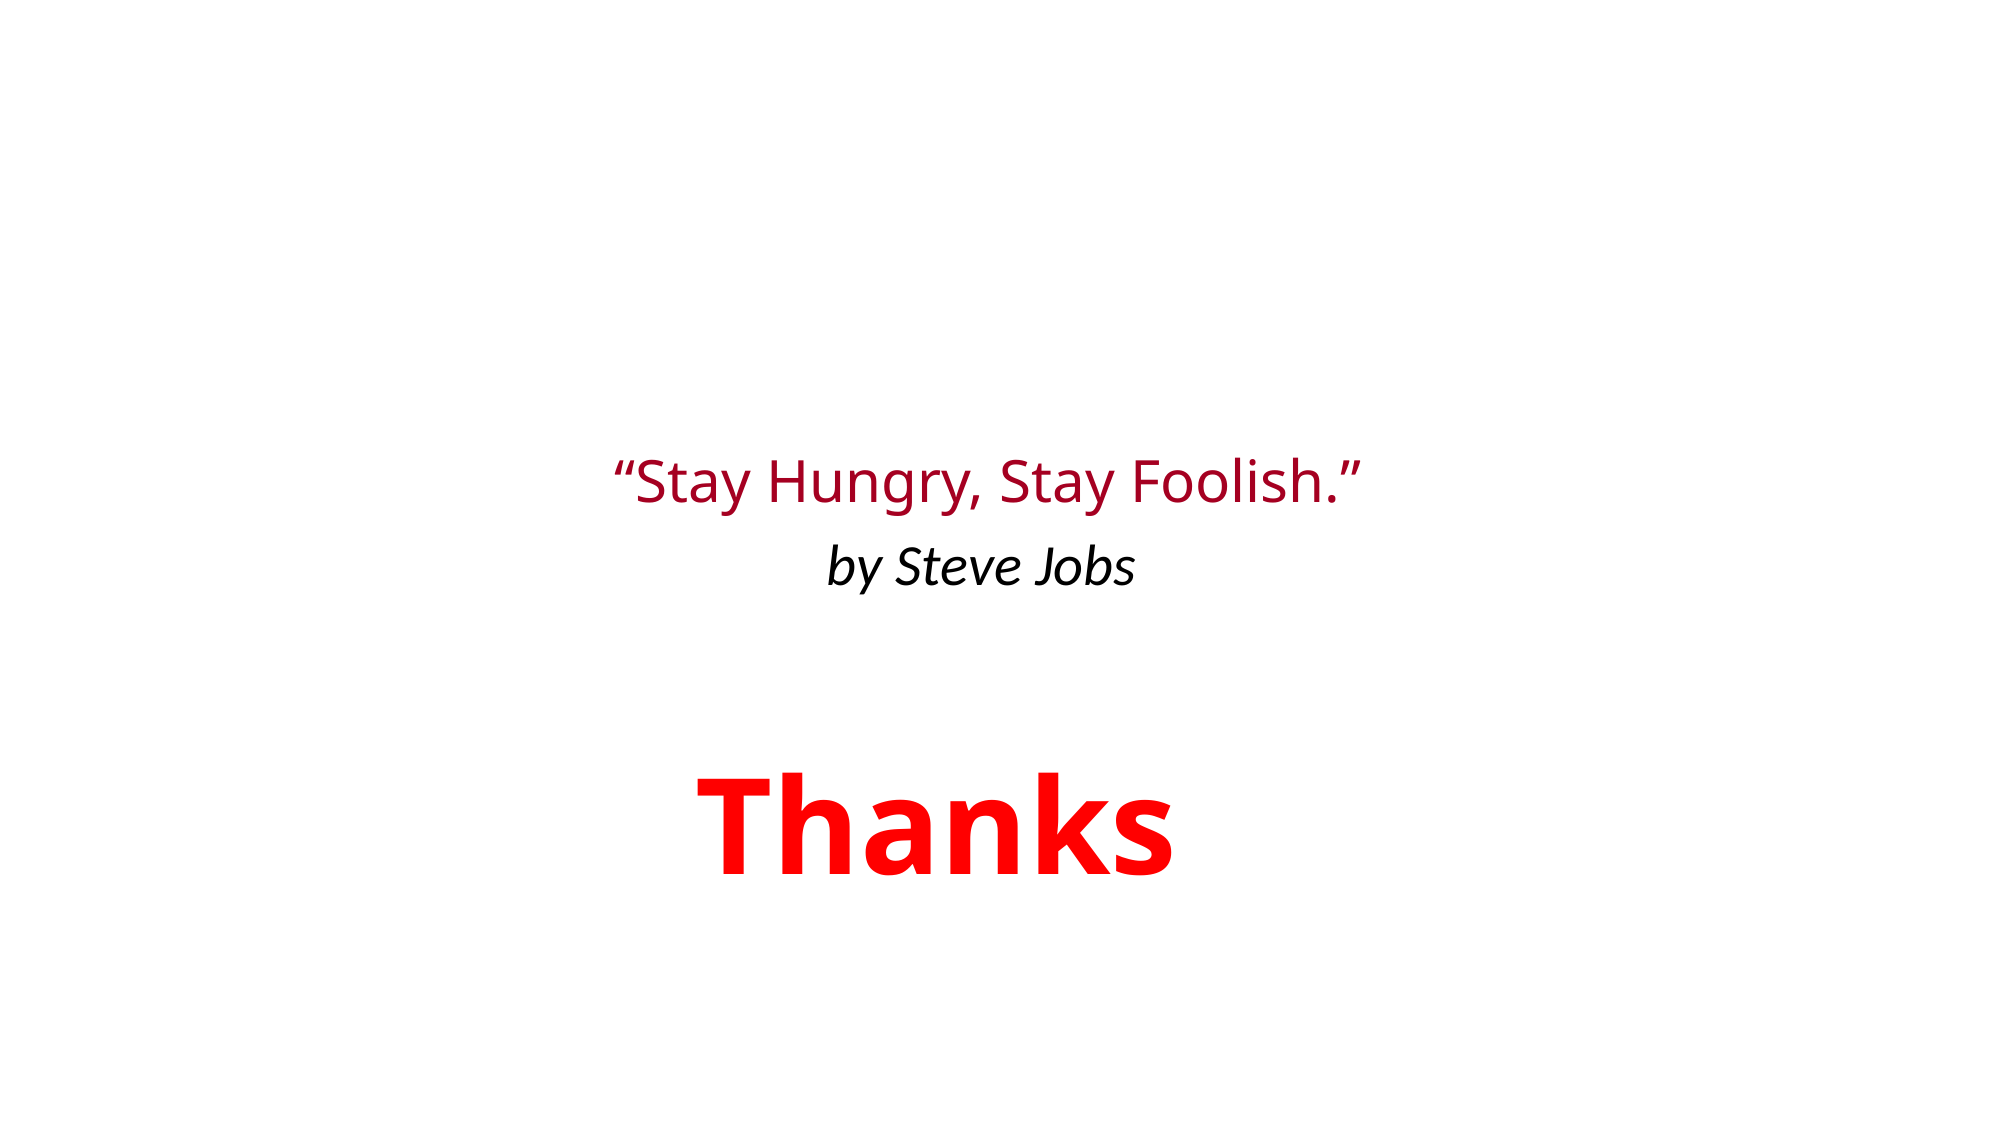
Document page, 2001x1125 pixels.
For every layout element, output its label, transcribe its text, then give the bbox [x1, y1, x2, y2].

title Thanks [645, 751, 1400, 912]
subtitle “Stay Hungry, Stay Foolish.” by Steve Jobs [444, 444, 1532, 752]
